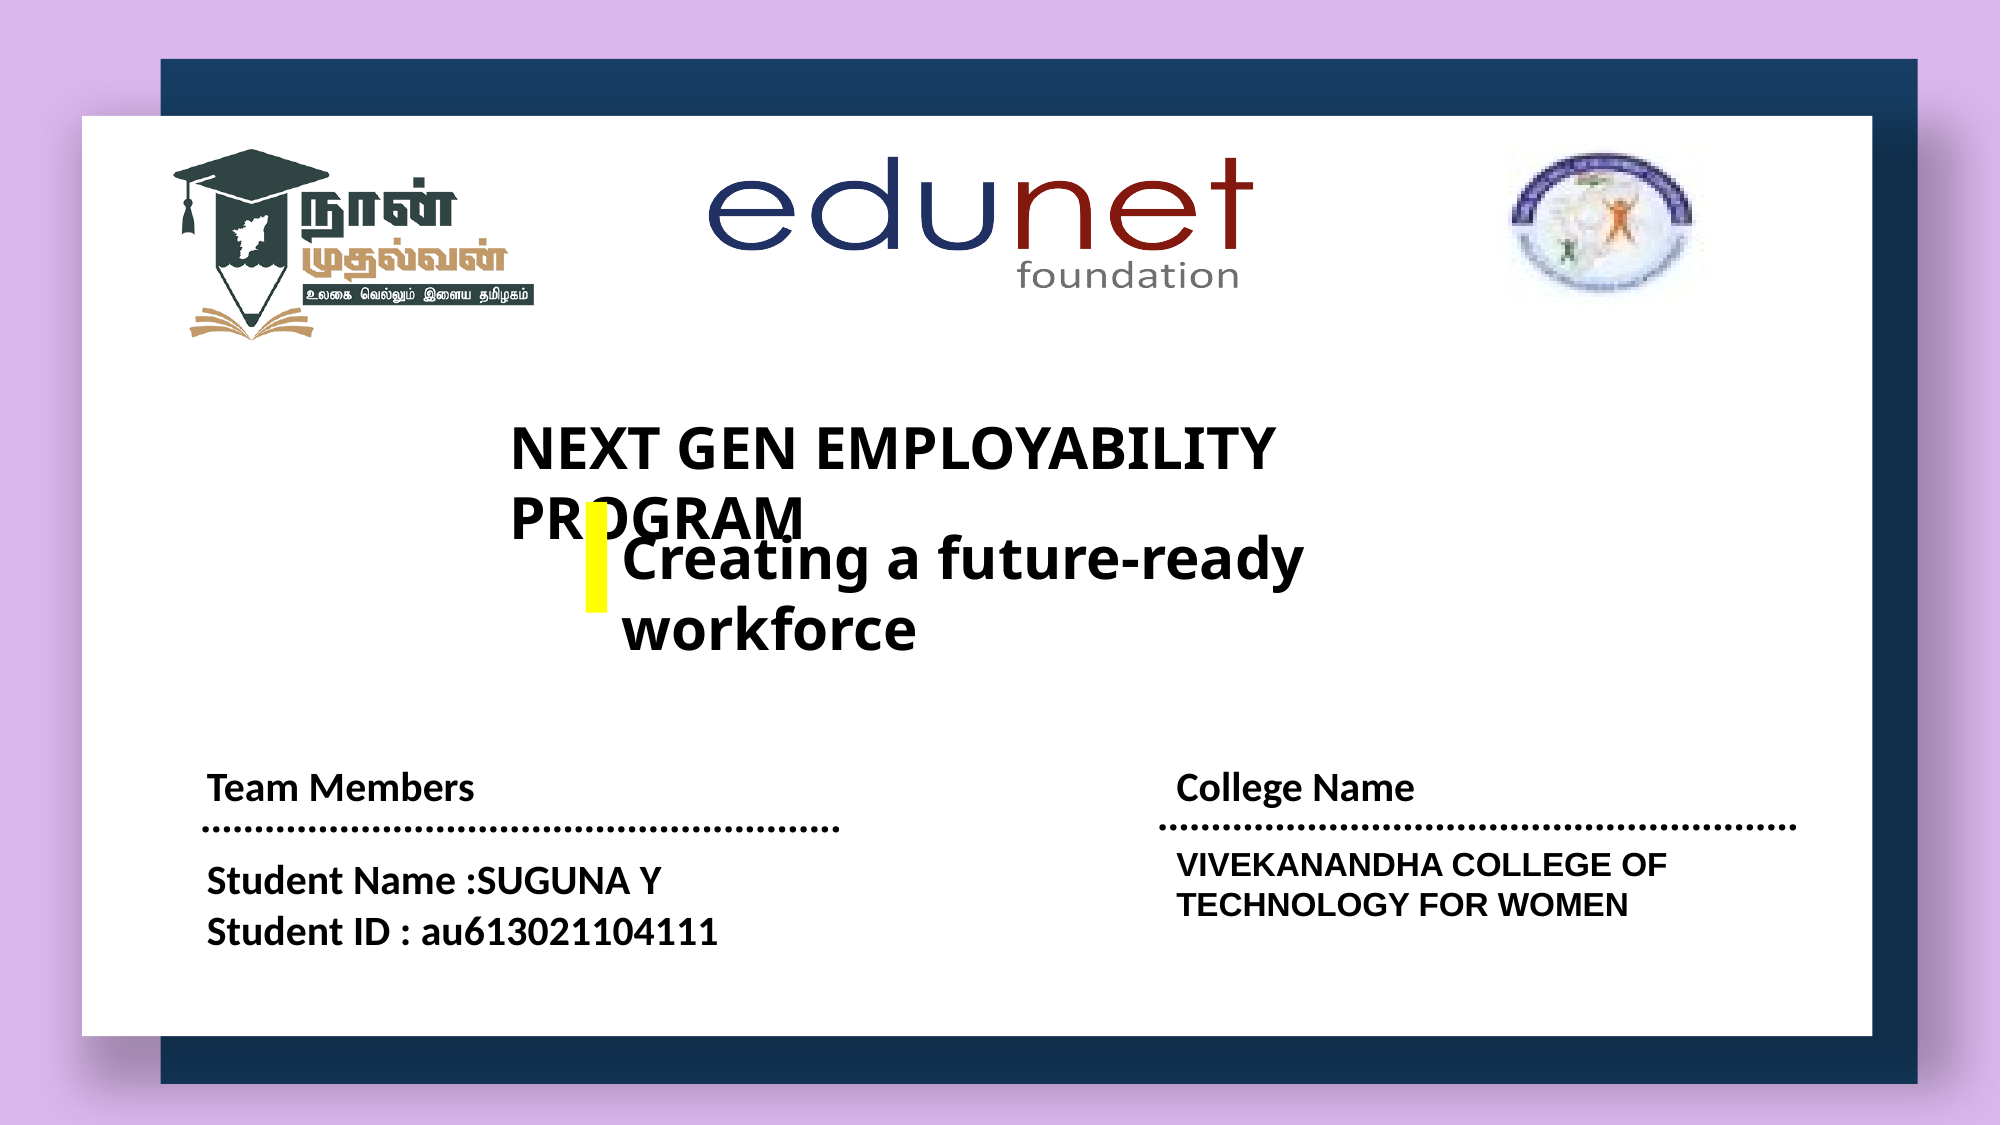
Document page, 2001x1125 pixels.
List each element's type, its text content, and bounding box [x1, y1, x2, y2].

text_box NEXT GEN EMPLOYABILITY PROGRAM [494, 403, 1540, 559]
text_box Student Name :SUGUNA Y Student ID : au613021104111 [192, 845, 823, 961]
text_box [81, 114, 1874, 1038]
text_box [159, 57, 1919, 93]
picture [160, 138, 540, 347]
text_box VIVEKANANDHA COLLEGE OF TECHNOLOGY FOR WOMEN [1161, 836, 1844, 931]
text_box Team Members [192, 760, 1142, 818]
text_box College Name [1142, 760, 2000, 818]
picture [1497, 143, 1714, 305]
text_box [584, 500, 609, 614]
text_box ………………………………………............... [185, 790, 868, 848]
picture [695, 151, 1259, 297]
text_box Creating a future-ready workforce [607, 514, 1540, 669]
text_box ………………………………………............... [1142, 818, 1825, 846]
